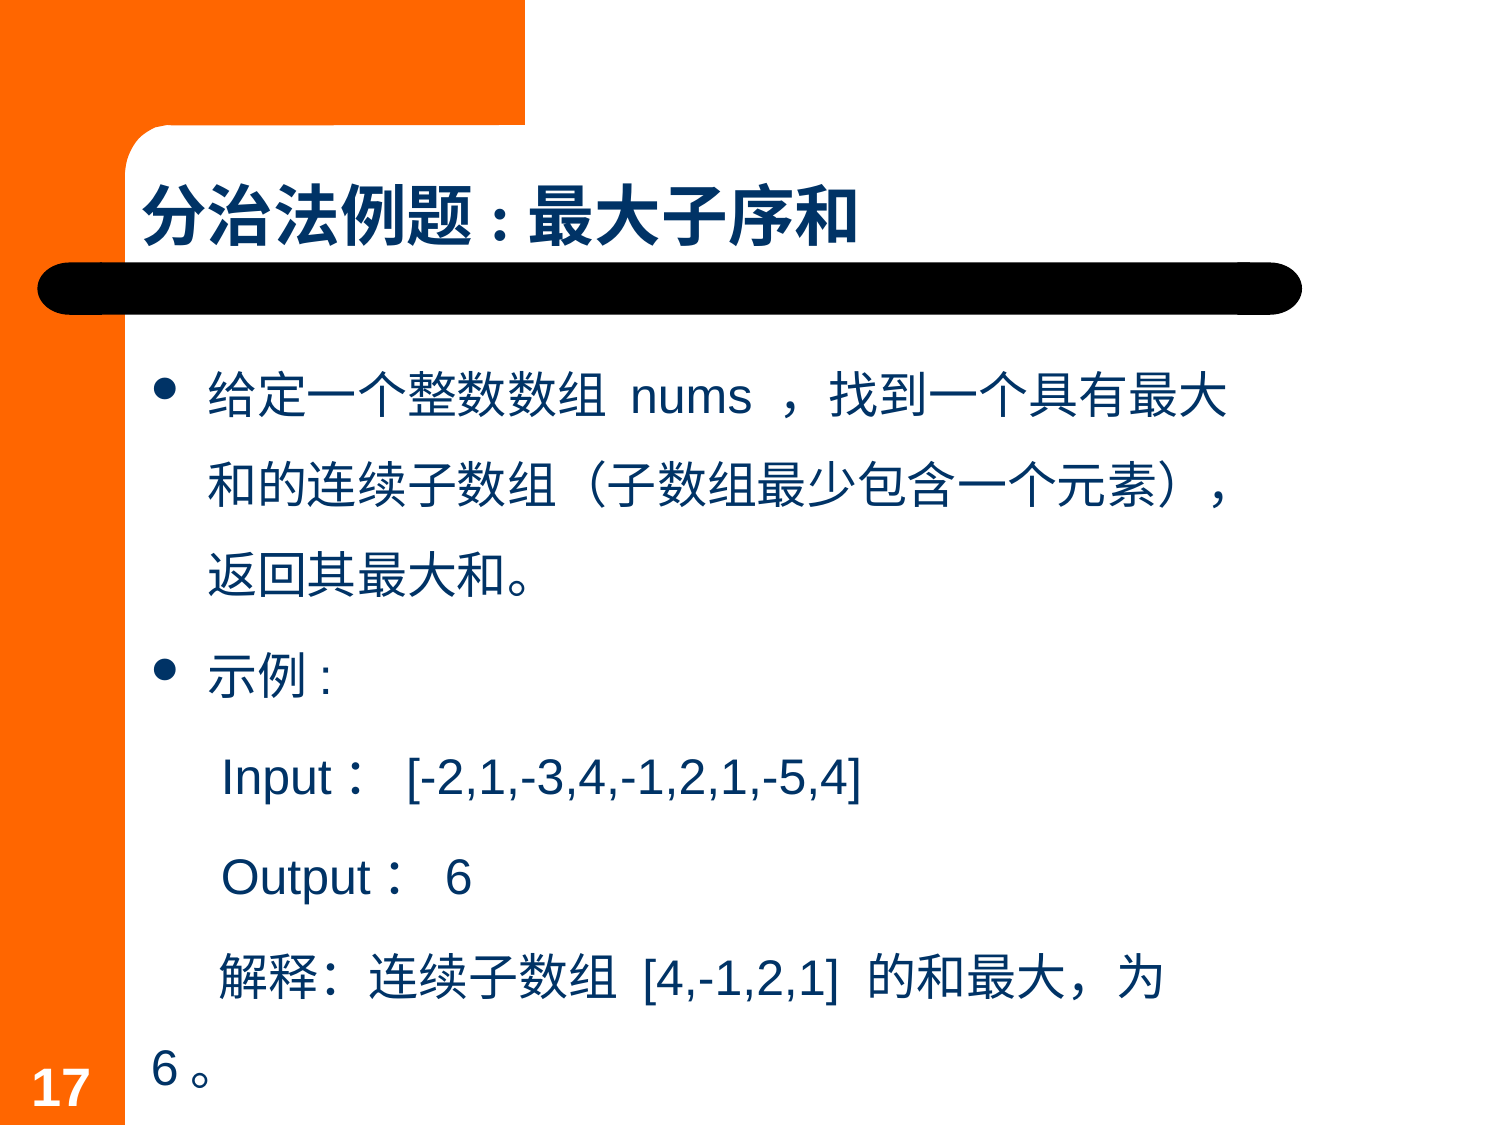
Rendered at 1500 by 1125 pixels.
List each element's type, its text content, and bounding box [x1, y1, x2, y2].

list 给定一个整数数组 nums ，找到一个具有最大和的连续子数组（子数组最少包含一个元素），返回其最大和。 示例: Input：[-2,1,-3,4,-1,2,1,-5,4] Output：6 解释：连续子数组 [4,-1,2,1] 的和最大，为 6。 [135, 326, 1294, 1094]
title 分治法例题:最大子序和 [125, 125, 1436, 263]
slide_number 17 [13, 1044, 111, 1125]
